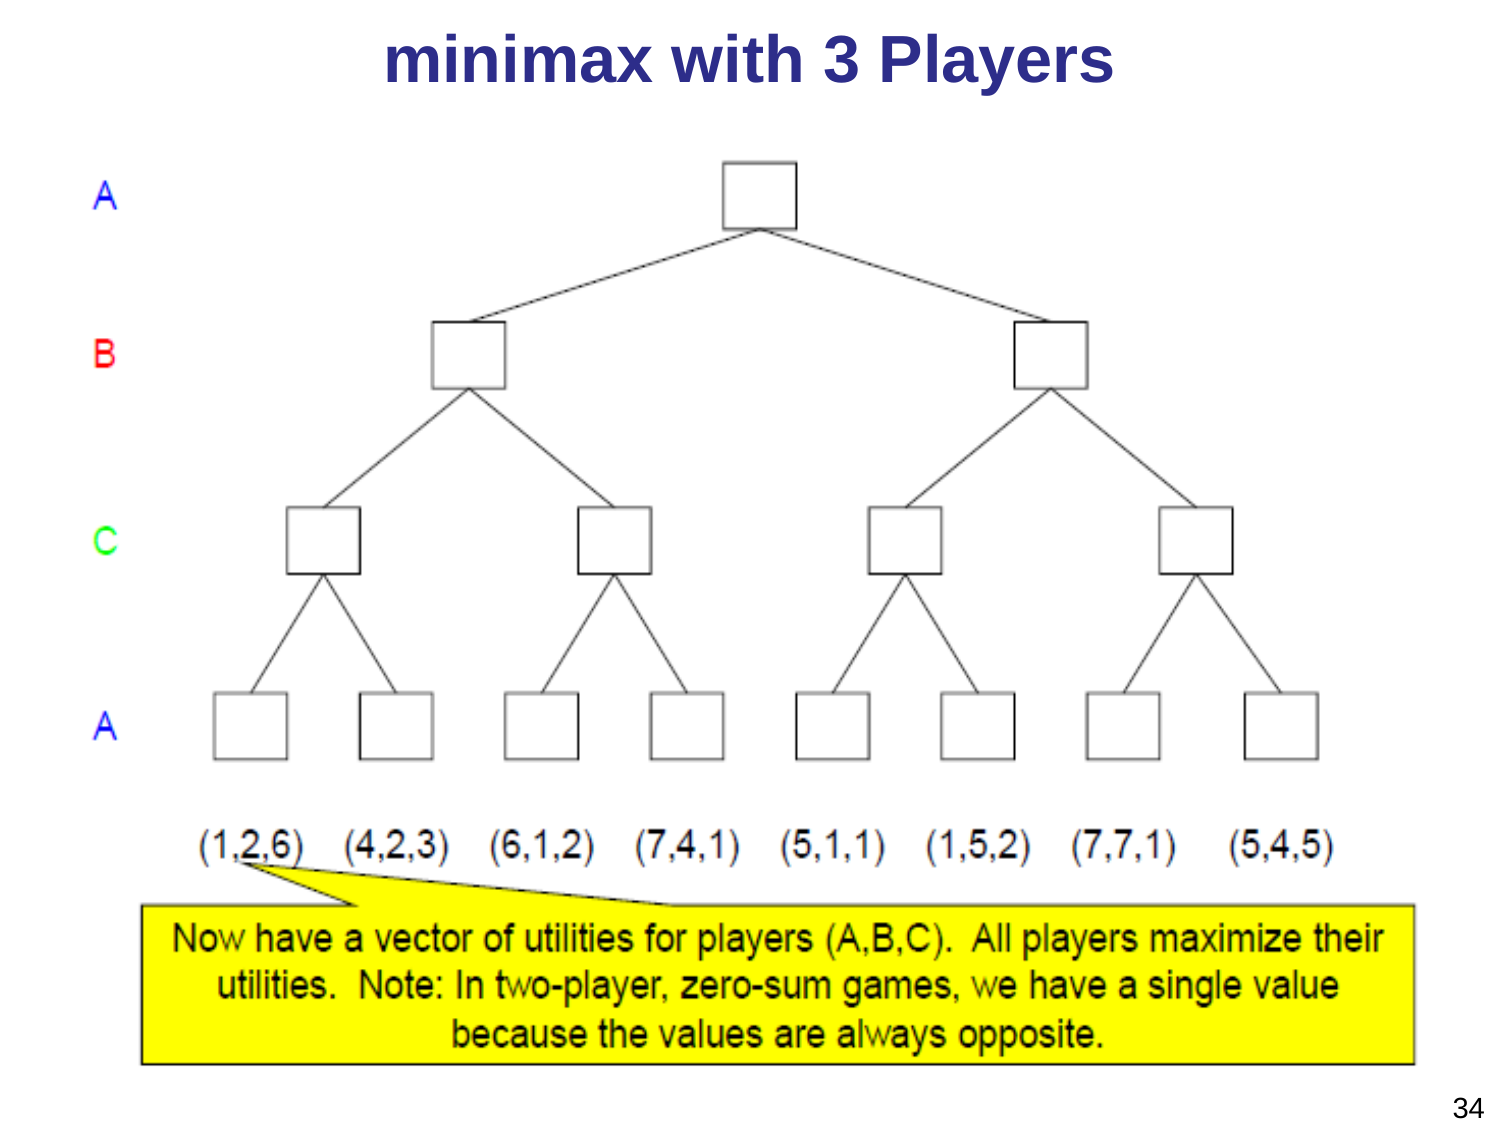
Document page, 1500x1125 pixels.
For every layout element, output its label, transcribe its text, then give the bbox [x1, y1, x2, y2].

title minimax with 3 Players [24, 0, 1476, 113]
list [62, 112, 1438, 1076]
slide_number 34 [1424, 1046, 1500, 1125]
